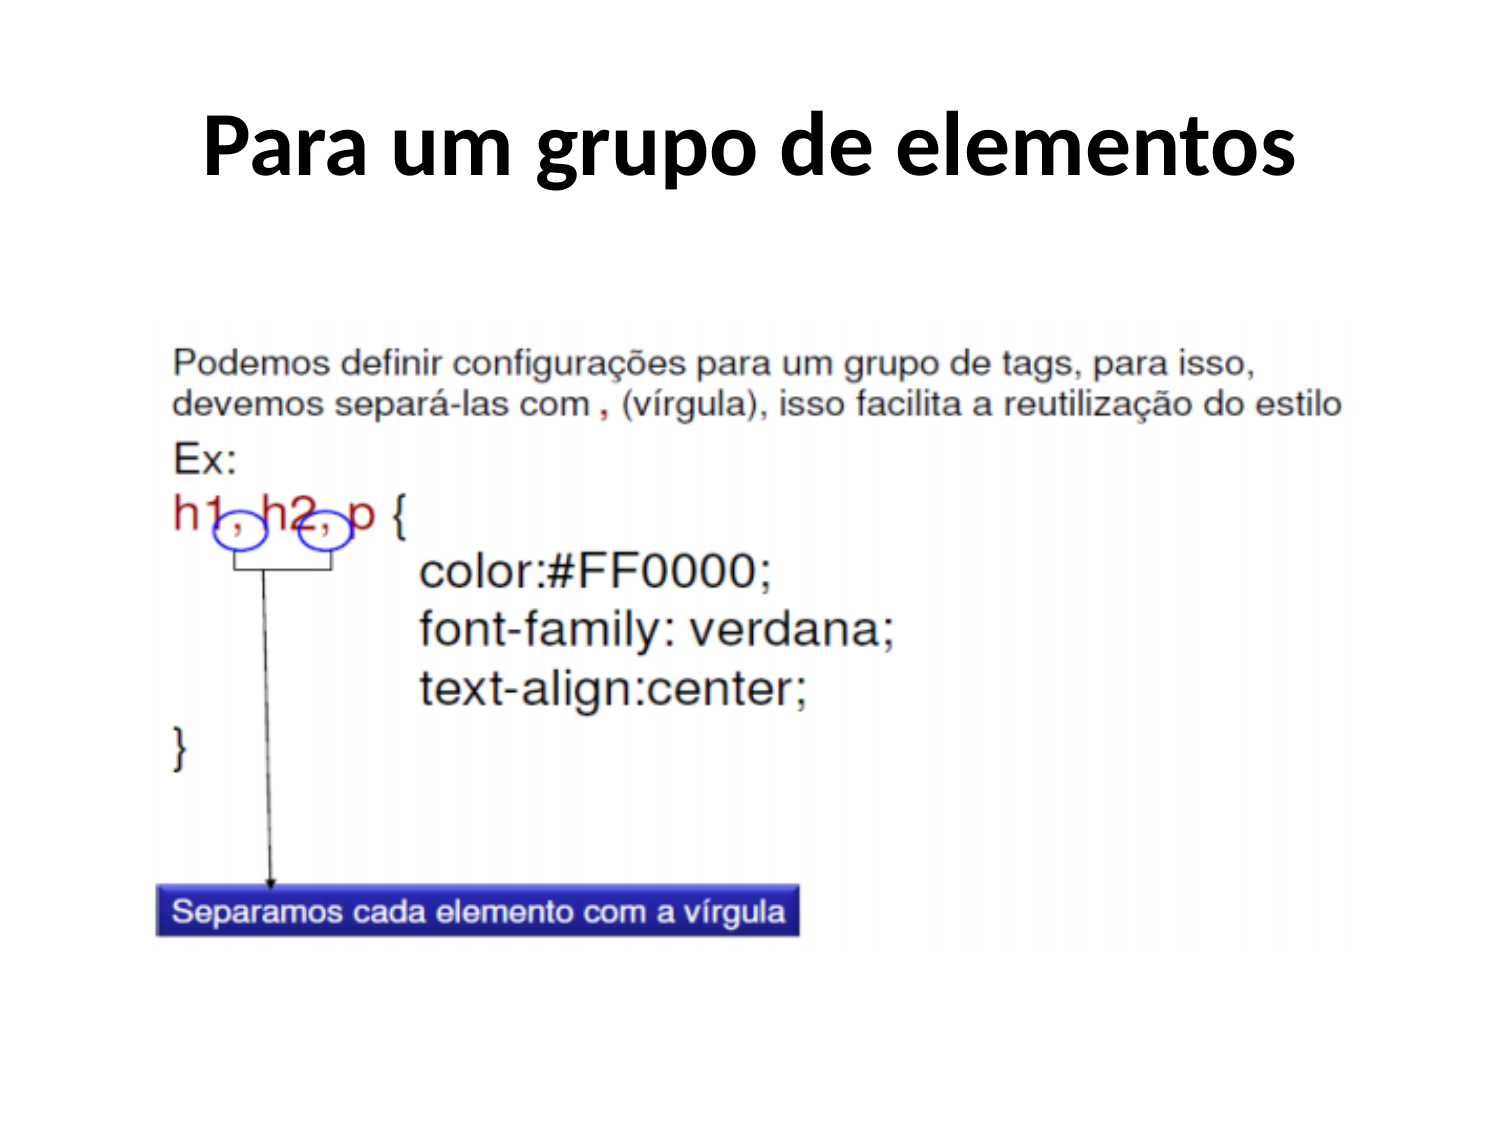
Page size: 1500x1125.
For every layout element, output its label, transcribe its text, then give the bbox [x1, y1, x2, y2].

picture [135, 325, 1352, 950]
title Para um grupo de elementos [75, 45, 1425, 233]
